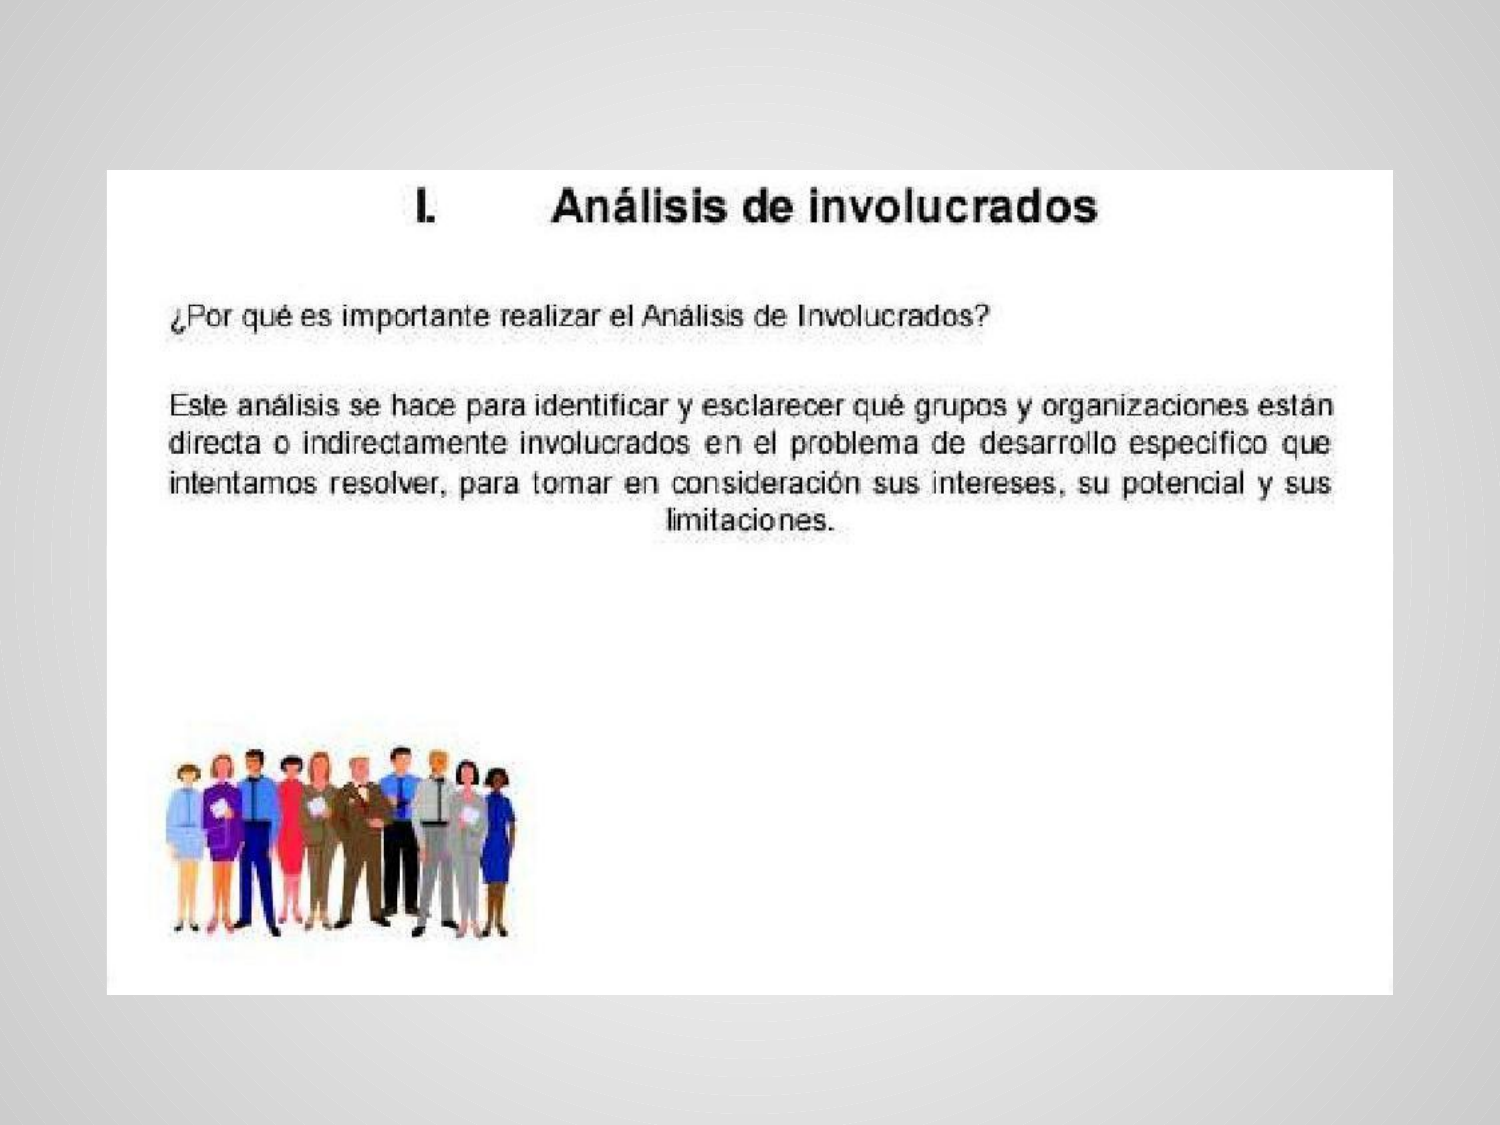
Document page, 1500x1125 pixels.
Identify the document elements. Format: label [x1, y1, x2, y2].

text_box [106, 170, 1393, 995]
